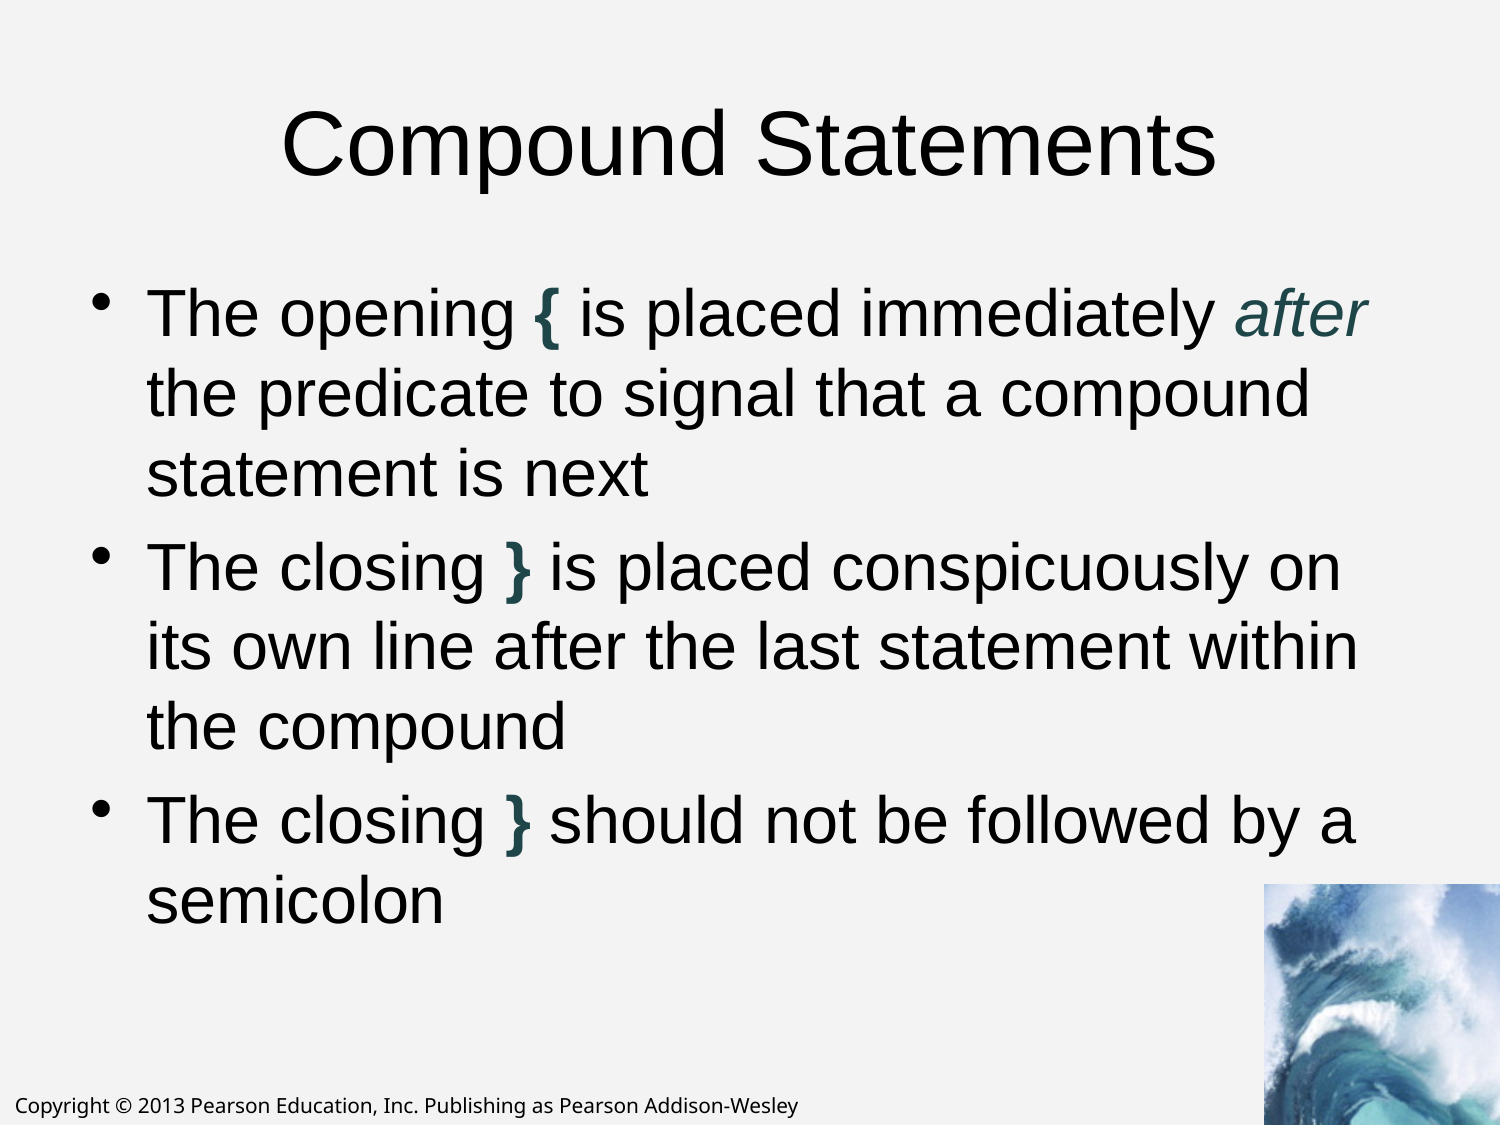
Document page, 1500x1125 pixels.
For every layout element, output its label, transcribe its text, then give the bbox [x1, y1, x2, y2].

picture [1264, 884, 1500, 1125]
list The opening { is placed immediately after the predicate to signal that a compound statement is next The closing } is placed conspicuously on its own line after the last statement within the compound The closing } should not be followed by a semicolon [74, 262, 1426, 1006]
title Compound Statements [74, 44, 1426, 233]
